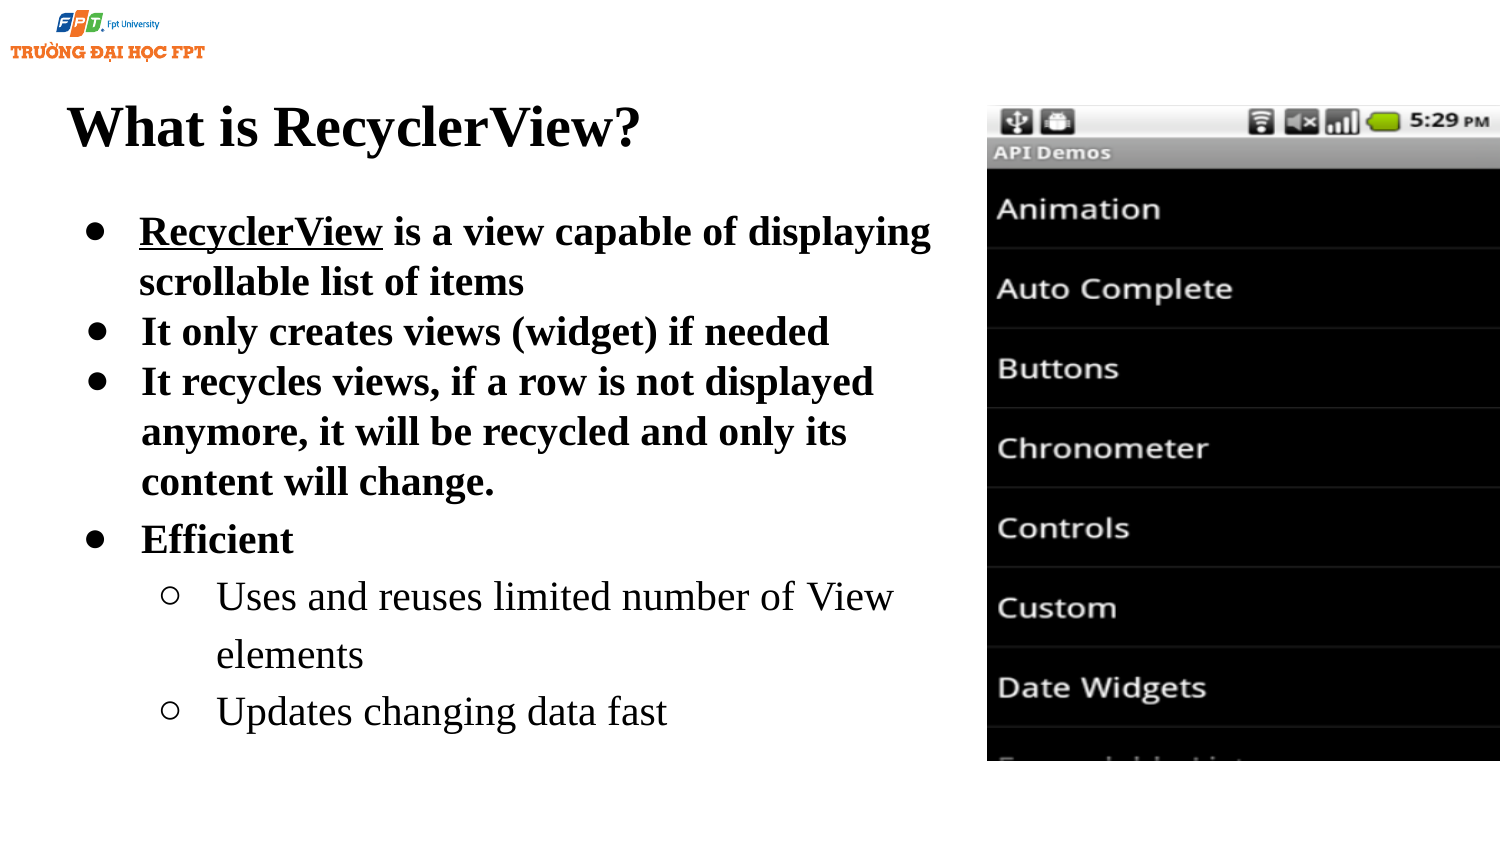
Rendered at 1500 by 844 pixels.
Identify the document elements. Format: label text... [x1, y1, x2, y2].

list RecyclerView is a view capable of displaying scrollable list of items It only creates views (widget) if needed It recycles views, if a row is not displayed anymore, it will be recycled and only its content will change. Efficient Uses and reuses limited number of View elements Updates changing data fast [51, 189, 982, 830]
picture [987, 105, 1500, 762]
title What is RecyclerView? [51, 72, 1449, 167]
